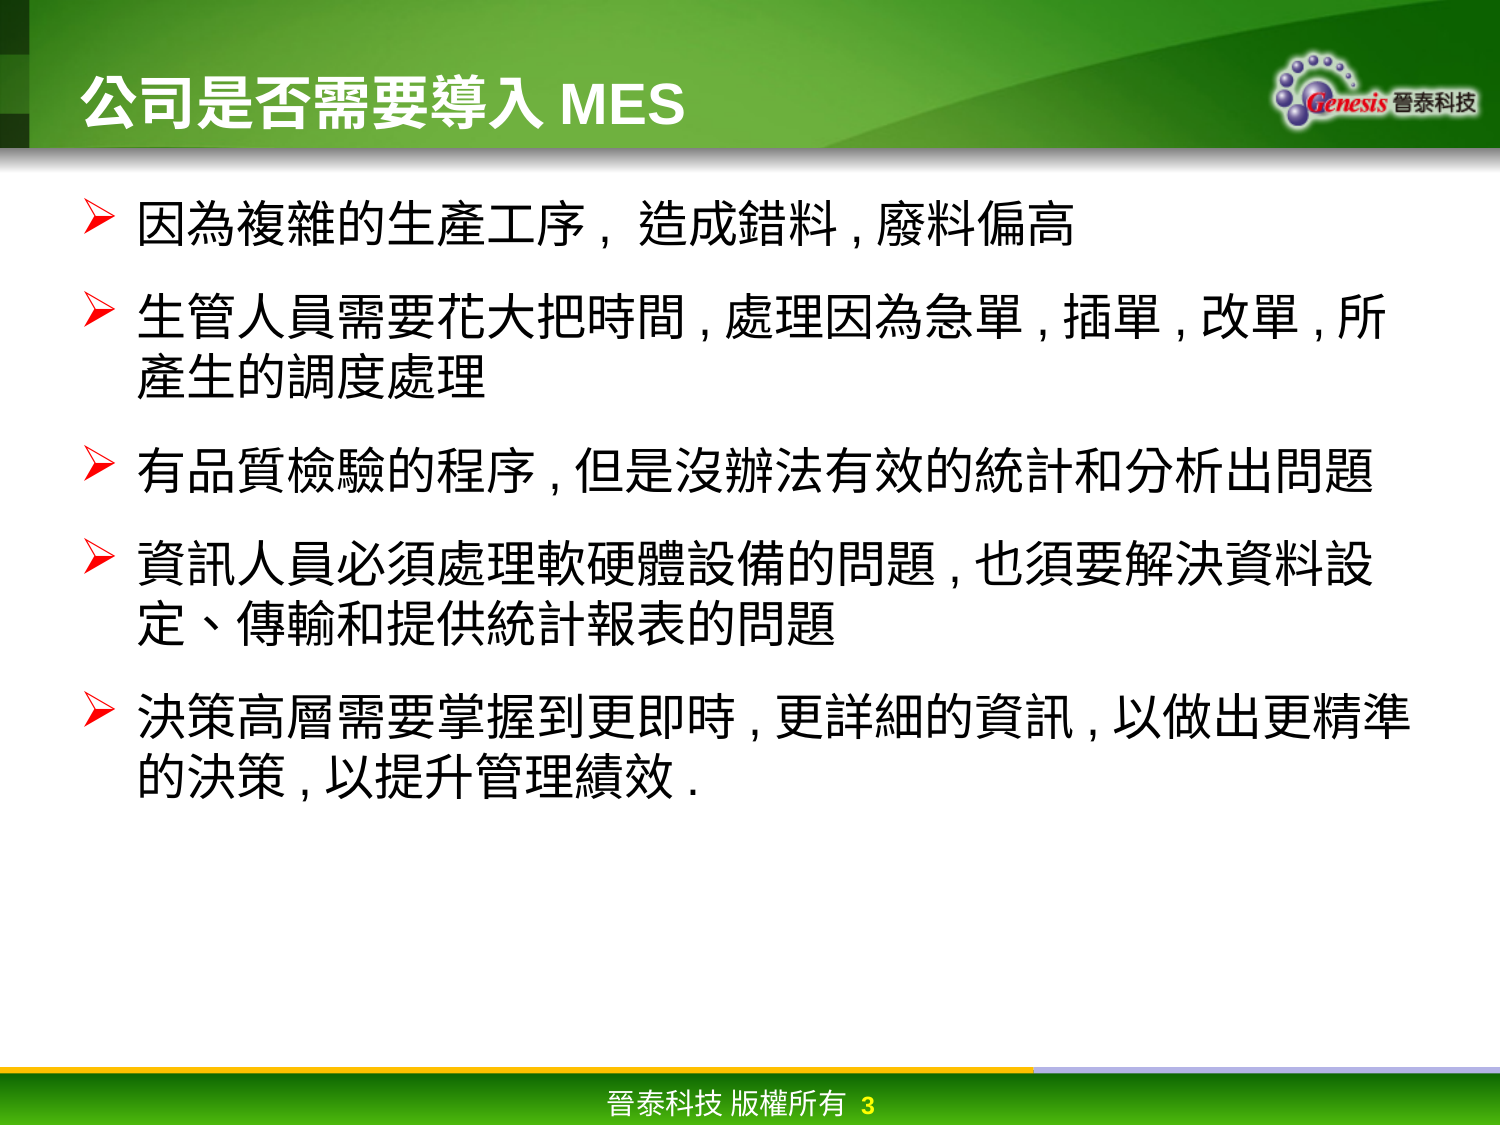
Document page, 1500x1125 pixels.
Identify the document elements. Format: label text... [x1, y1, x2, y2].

picture [0, 0, 1500, 149]
list 因為複雜的生產工序, 造成錯料,廢料偏高 生管人員需要花大把時間,處理因為急單,插單,改單,所產生的調度處理 有品質檢驗的程序,但是沒辦法有效的統計和分析出問題 資訊人員必須處理軟硬體設備的問題,也須要解決資料設定、傳輸和提供統計報表的問題 決策高層需要掌握到更即時,更詳細的資訊,以做出更精準的決策,以提升管理績效. [64, 184, 1439, 1094]
title 公司是否需要導入MES [64, 54, 1235, 147]
